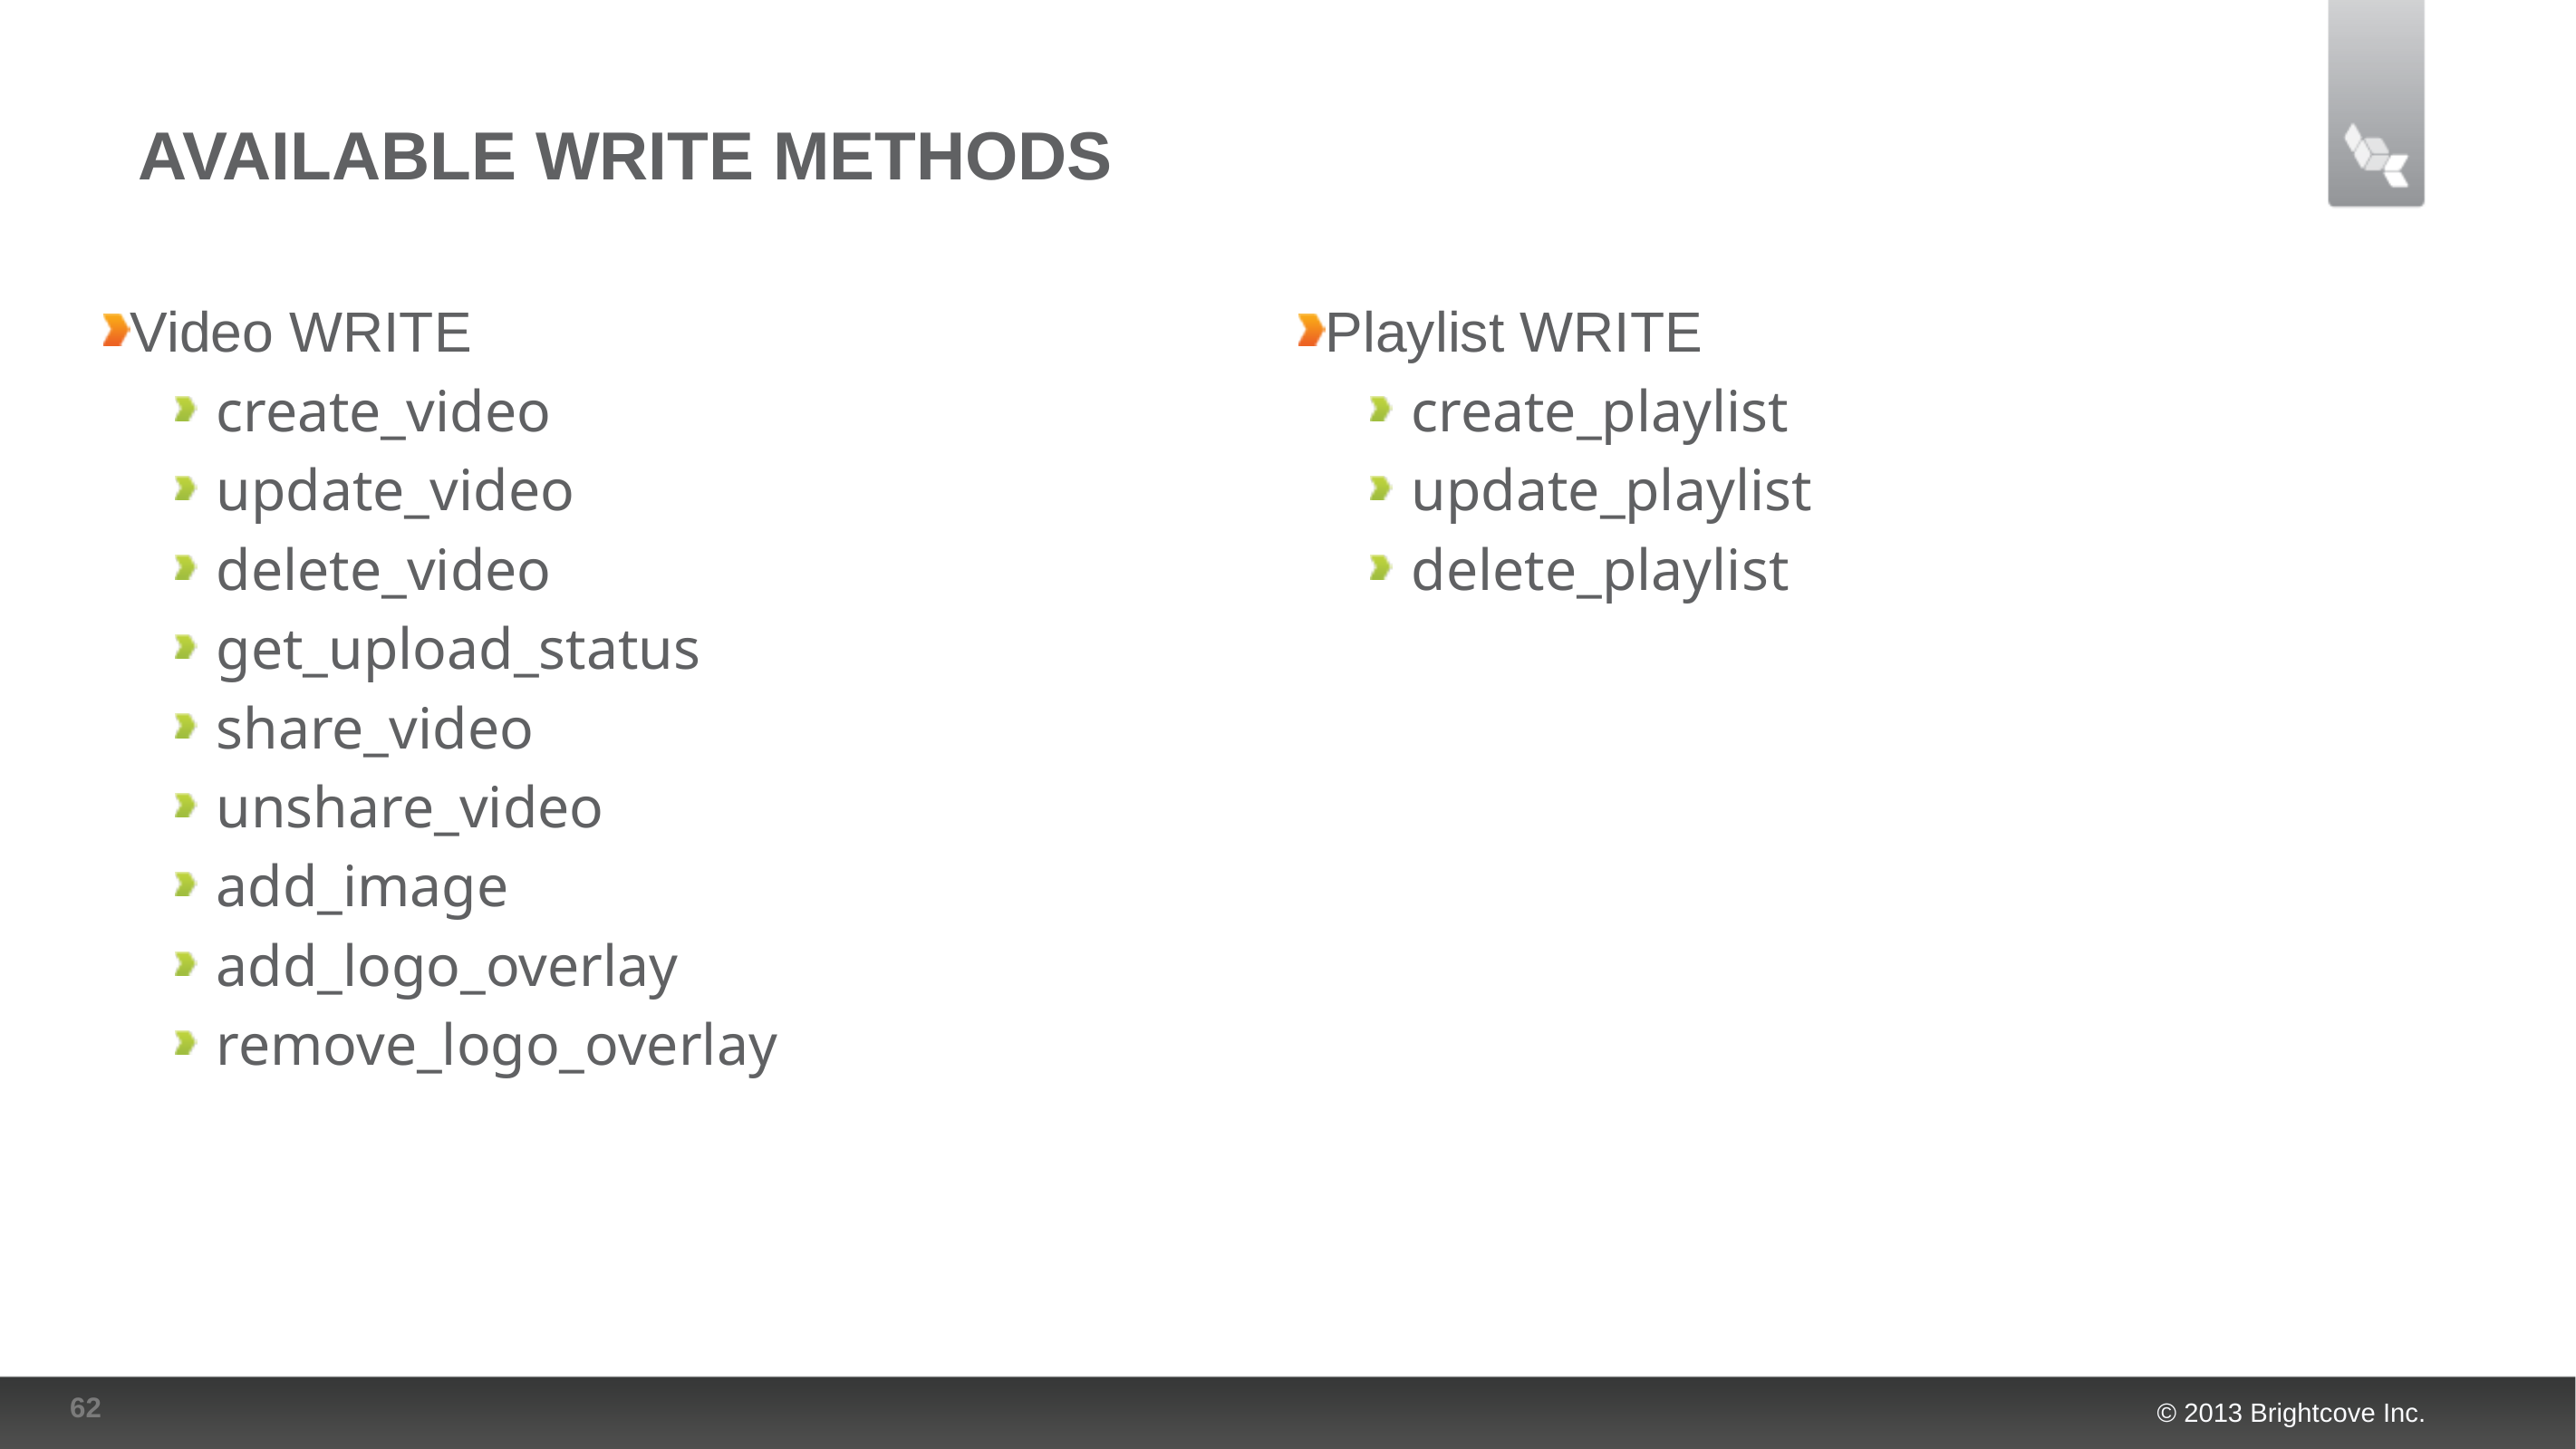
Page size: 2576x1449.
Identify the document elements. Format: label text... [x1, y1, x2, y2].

list Playlist WRITE create_playlist update_playlist delete_playlist [1275, 284, 2441, 1207]
list Video WRITE create_video update_video delete_video get_upload_status share_video unshare_video add_image add_logo_overlay remove_logo_overlay [80, 284, 1246, 1207]
title Available WRITE methods [115, 43, 2270, 261]
picture [0, 0, 2576, 1449]
text_box 62 [46, 1377, 176, 1449]
